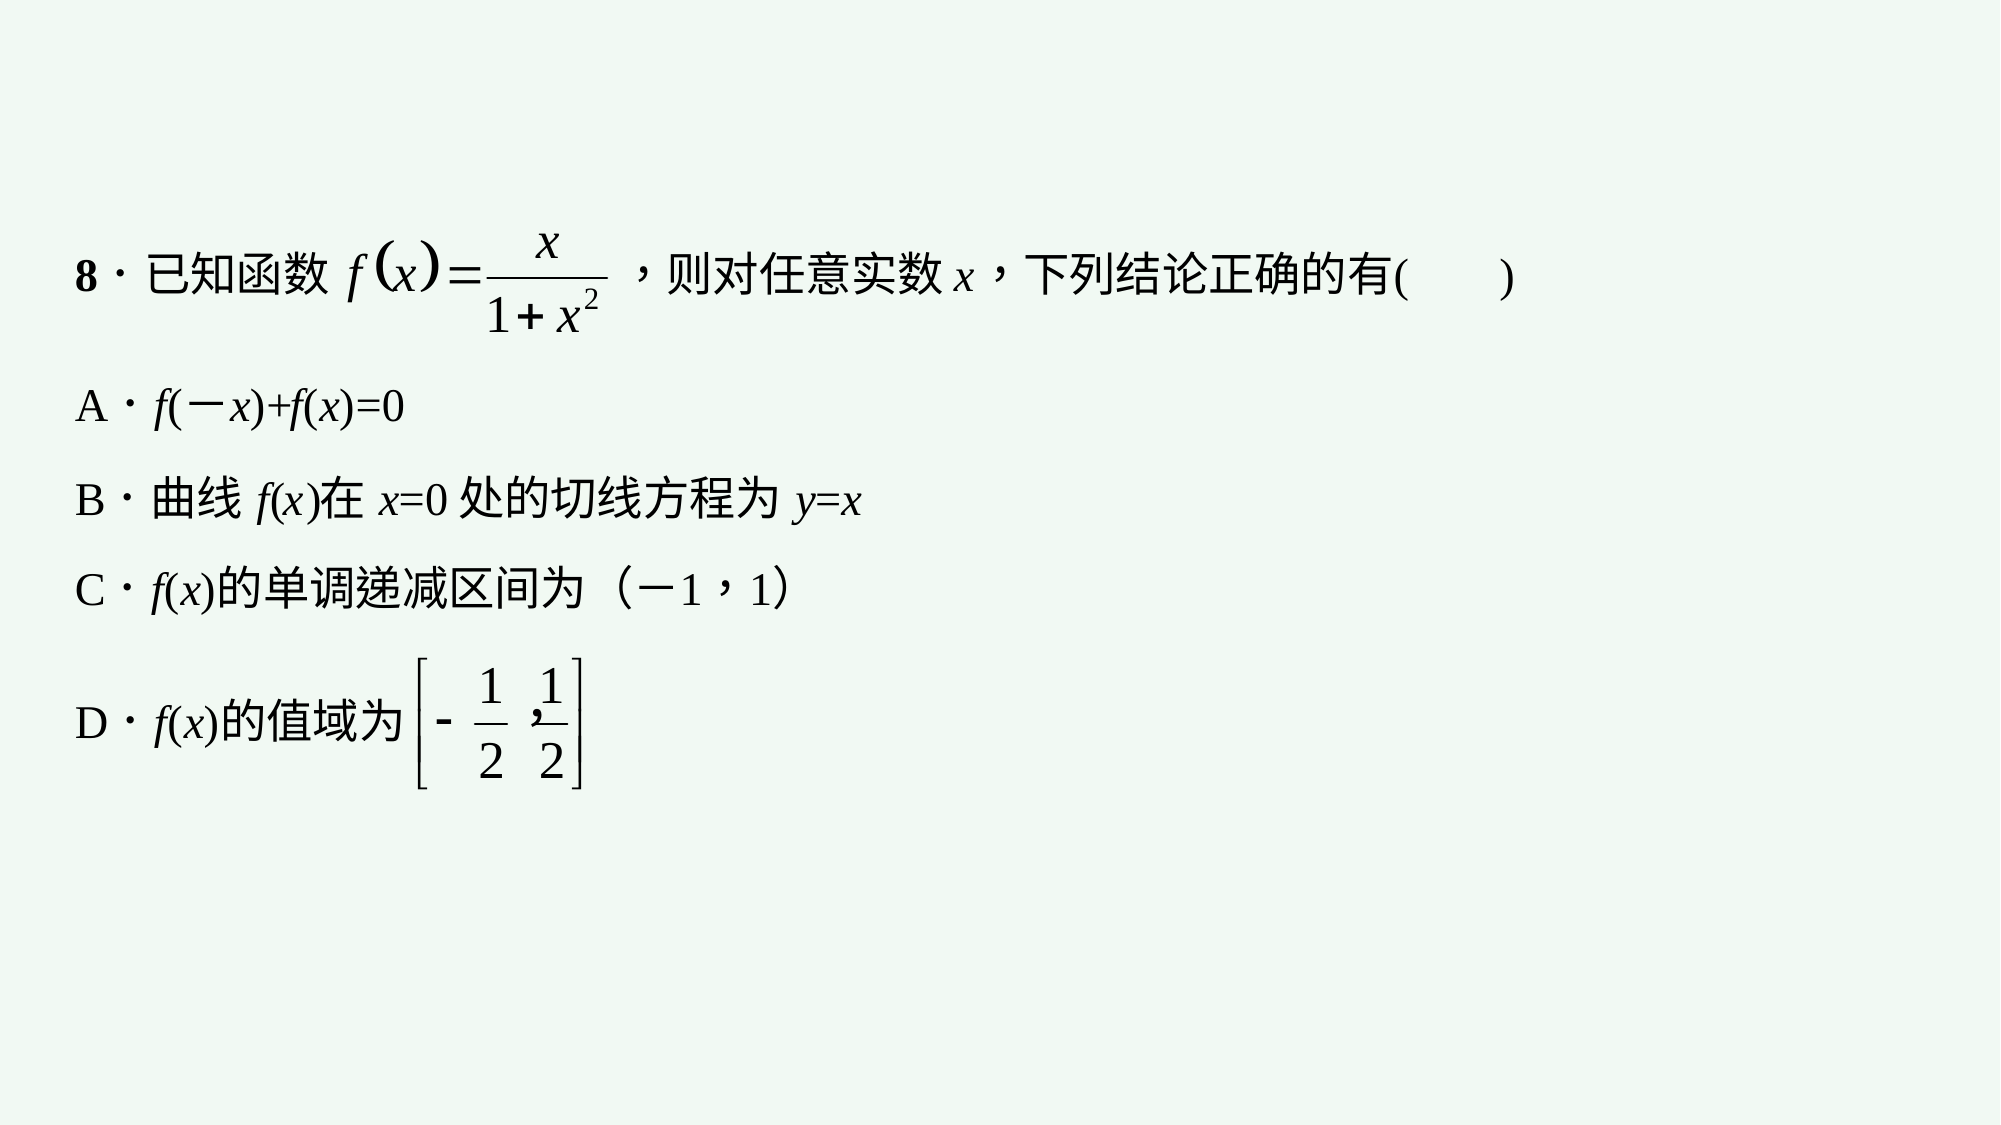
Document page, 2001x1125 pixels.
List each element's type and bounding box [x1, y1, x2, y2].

text_box [74, 207, 1907, 832]
